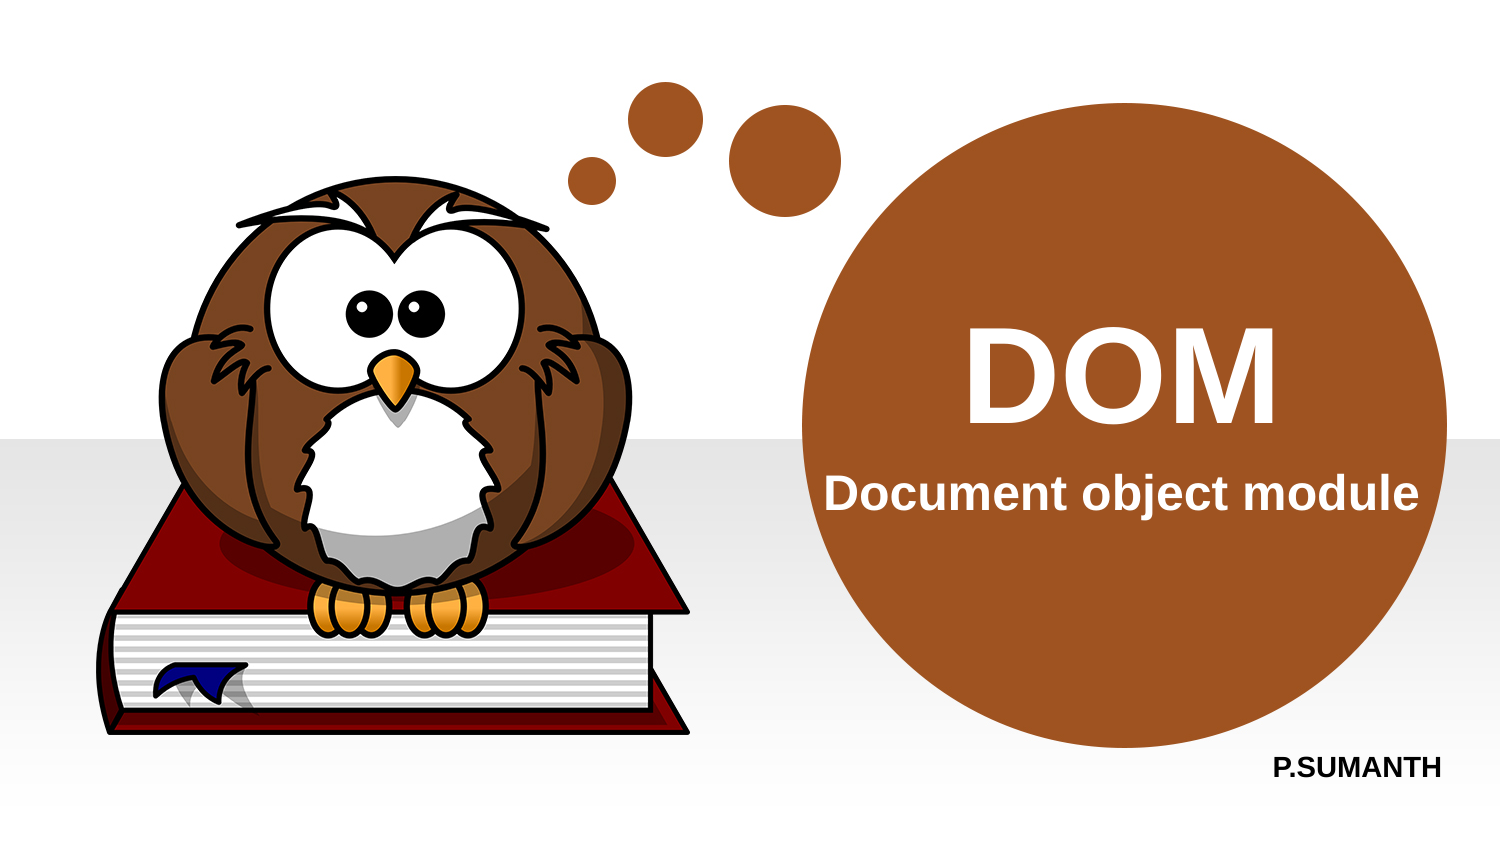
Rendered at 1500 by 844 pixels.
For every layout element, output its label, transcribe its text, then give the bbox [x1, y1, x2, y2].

text_box P.SUMANTH [1257, 740, 1483, 791]
text_box Document object module [802, 459, 1441, 528]
picture [0, 0, 1500, 844]
text_box DOM [802, 278, 1441, 459]
